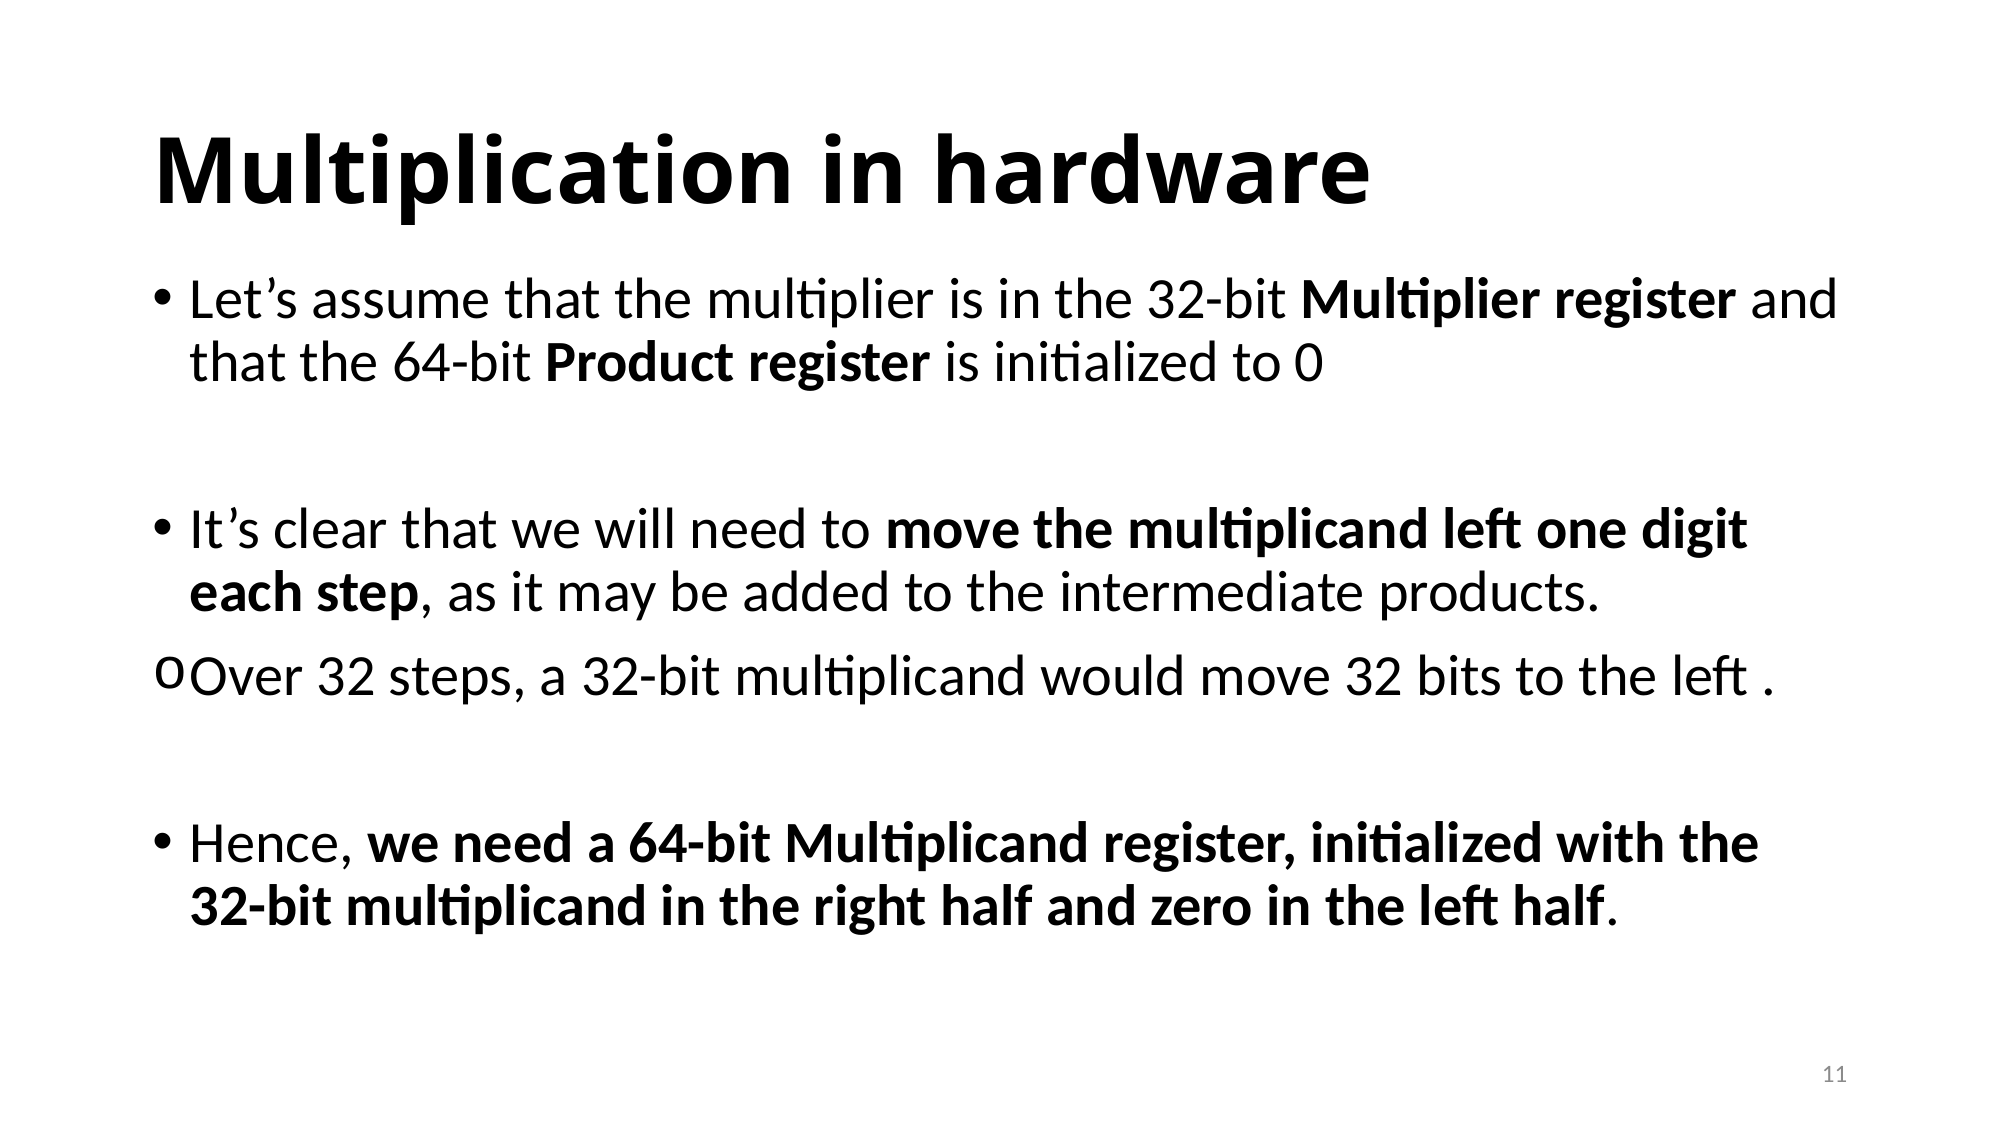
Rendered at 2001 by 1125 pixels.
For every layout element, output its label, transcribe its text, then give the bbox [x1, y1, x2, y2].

title Multiplication in hardware [137, 64, 1863, 260]
list Let’s assume that the multiplier is in the 32-bit Multiplier register and that the 64-bit Product register is initialized to 0 It’s clear that we will need to move the multiplicand left one digit each step, as it may be added to the intermediate products. Over 32 steps, a 32-bit multiplicand would move 32 bits to the left . Hence, we need a 64-bit Multiplicand register, initialized with the 32-bit multiplicand in the right half and zero in the left half. [137, 260, 1863, 1073]
slide_number 11 [1412, 1042, 1863, 1103]
